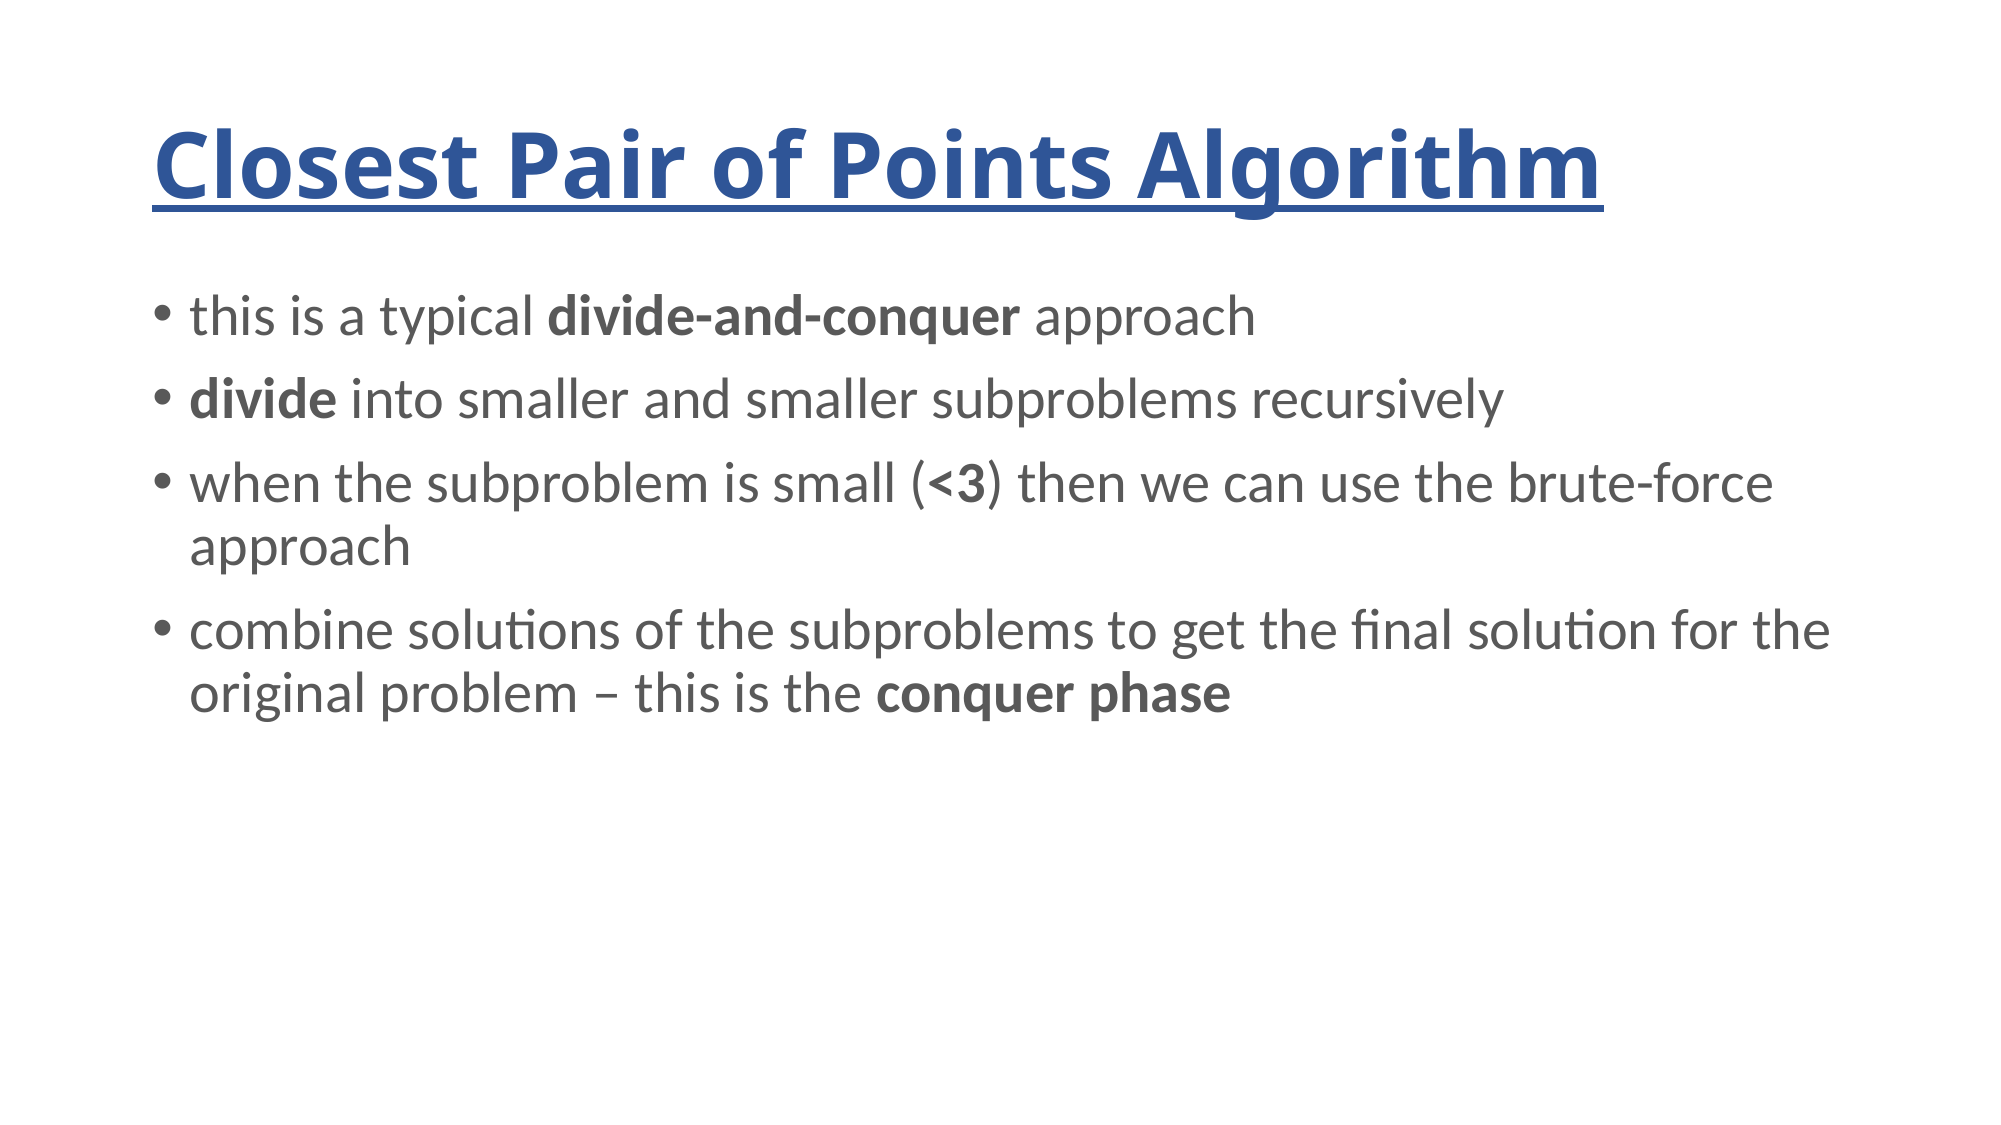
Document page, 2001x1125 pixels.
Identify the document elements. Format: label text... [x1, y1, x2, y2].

list this is a typical divide-and-conquer approach divide into smaller and smaller subproblems recursively when the subproblem is small (<3) then we can use the brute-force approach combine solutions of the subproblems to get the final solution for the original problem – this is the conquer phase [137, 277, 1863, 1066]
title Closest Pair of Points Algorithm [137, 59, 1863, 277]
